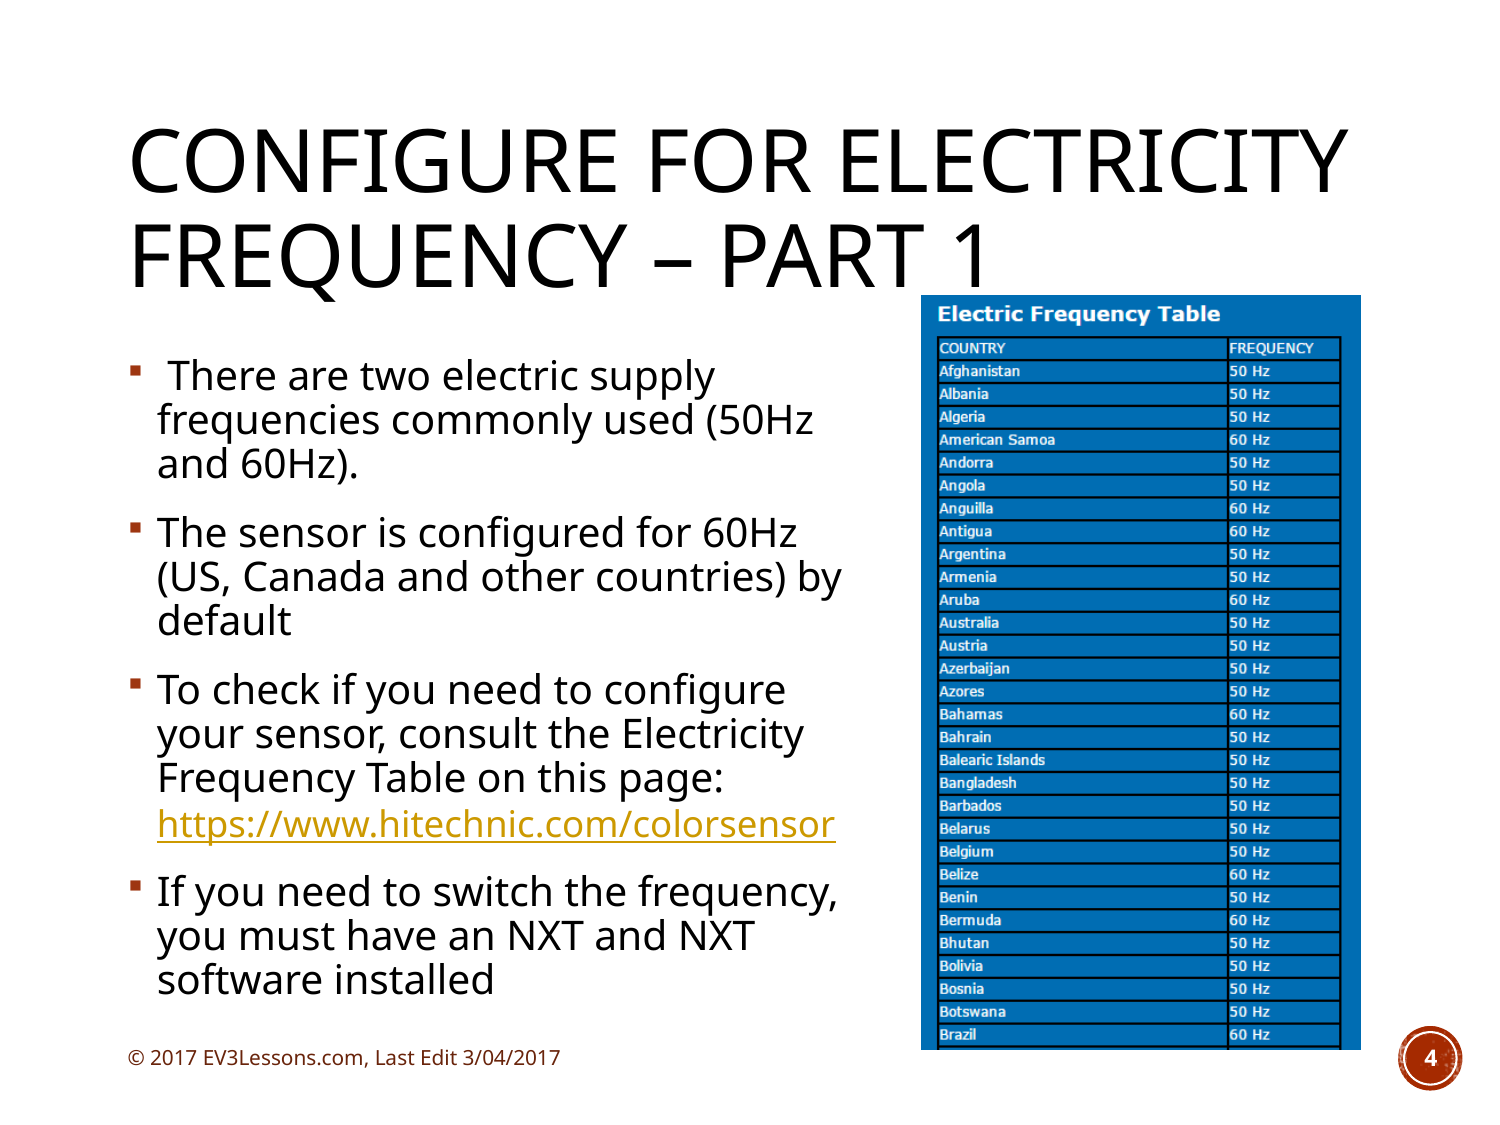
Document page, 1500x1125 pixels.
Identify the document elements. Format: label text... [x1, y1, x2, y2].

list There are two electric supply frequencies commonly used (50Hz and 60Hz). The sensor is configured for 60Hz (US, Canada and other countries) by default To check if you need to configure your sensor, consult the Electricity Frequency Table on this page: https://www.hitechnic.com/colorsensor If you need to switch the frequency, you must have an NXT and NXT software installed [112, 348, 891, 1013]
slide_number 4 [1391, 1028, 1471, 1089]
footer © 2017 EV3Lessons.com, Last Edit 3/04/2017 [112, 1028, 891, 1089]
title Configure for electricity Frequency – Part 1 [112, 79, 1388, 344]
picture [921, 295, 1361, 1050]
